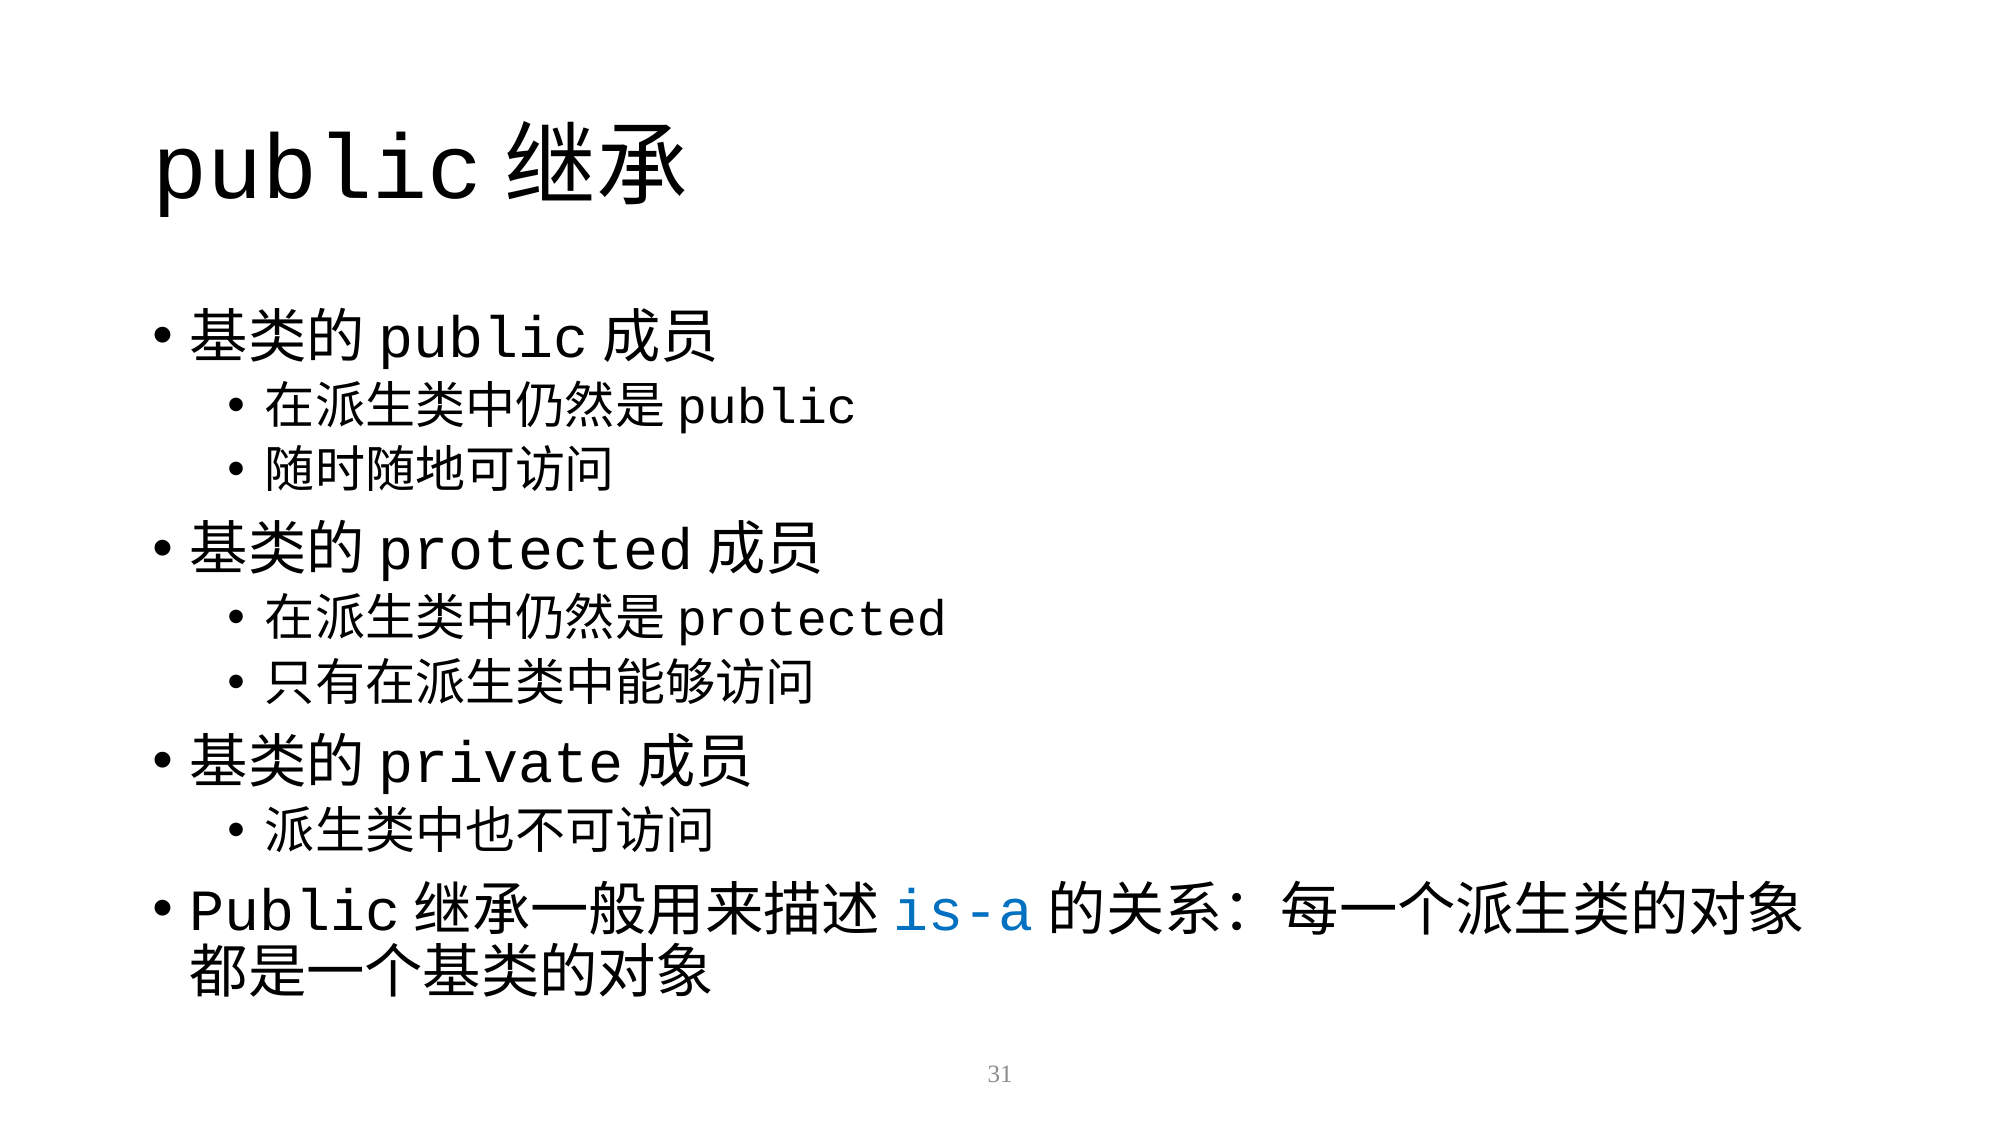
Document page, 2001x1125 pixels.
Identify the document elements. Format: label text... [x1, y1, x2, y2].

title public继承 [137, 59, 1863, 278]
slide_number 31 [938, 1042, 1062, 1103]
list 基类的public成员 在派生类中仍然是public 随时随地可访问 基类的protected成员 在派生类中仍然是protected 只有在派生类中能够访问 基类的private成员 派生类中也不可访问 Public继承一般用来描述is-a的关系：每一个派生类的对象都是一个基类的对象 [137, 299, 1863, 1043]
